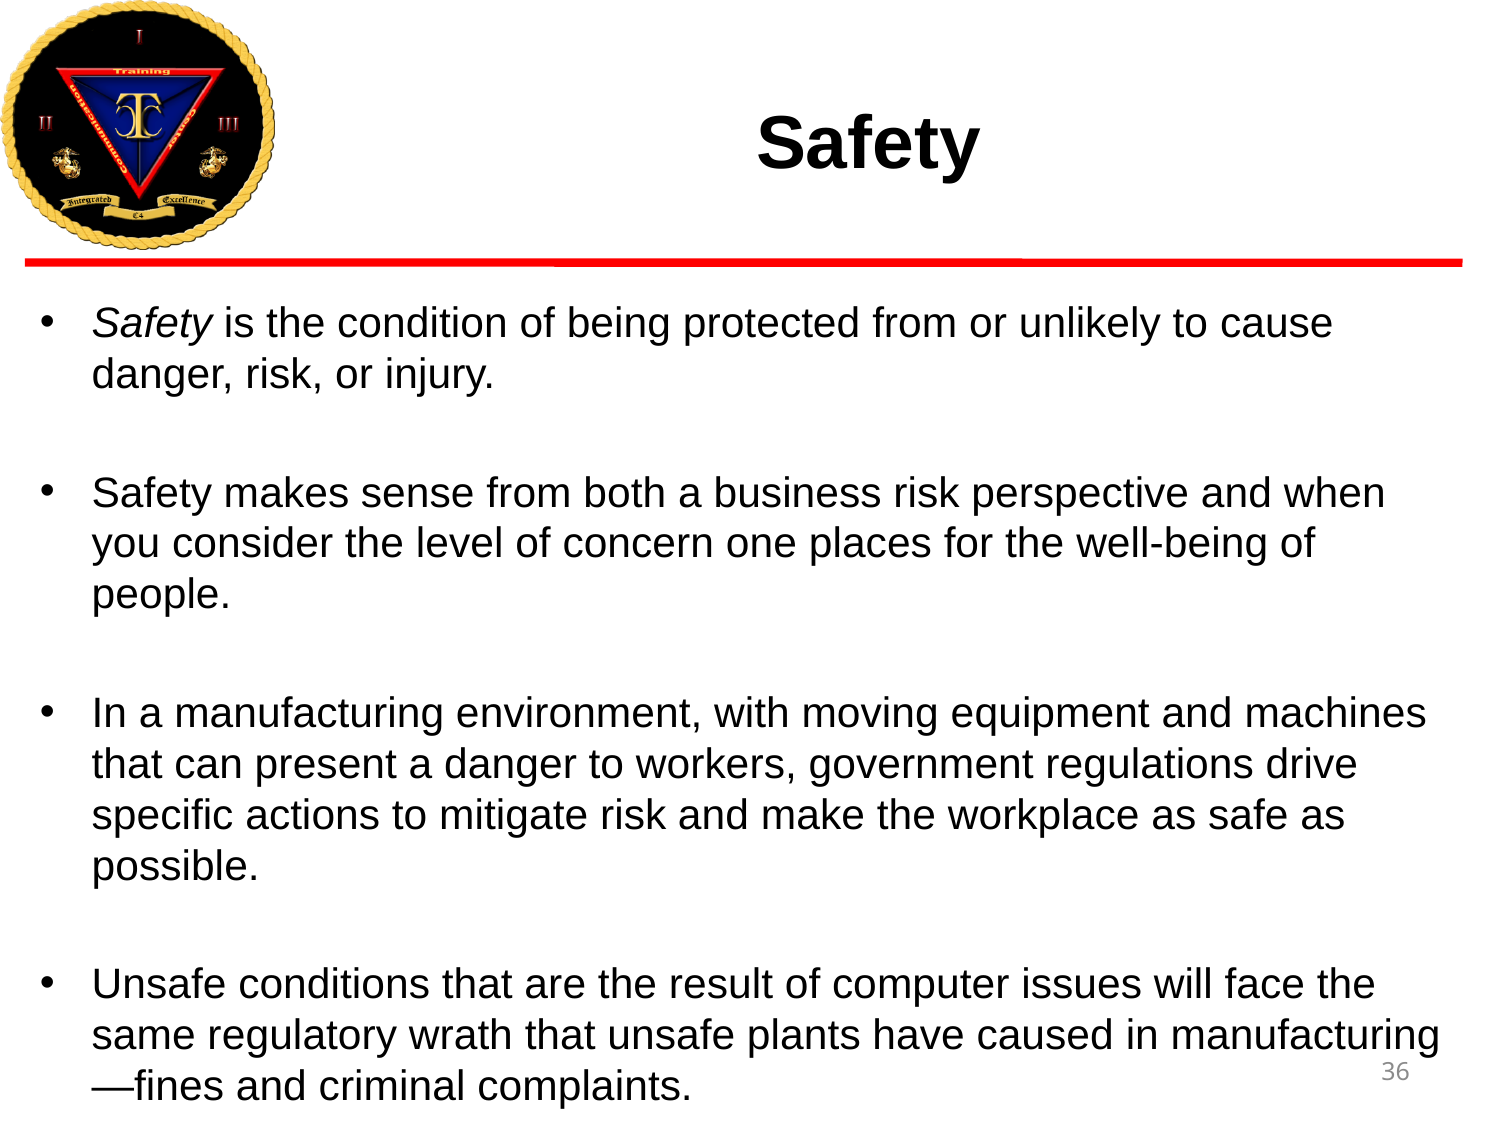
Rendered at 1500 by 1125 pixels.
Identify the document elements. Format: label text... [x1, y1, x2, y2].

slide_number 36 [1074, 1042, 1425, 1103]
picture [0, 0, 275, 250]
list Safety is the condition of being protected from or unlikely to cause danger, risk, or injury. Safety makes sense from both a business risk perspective and when you consider the level of concern one places for the well-being of people. In a manufacturing environment, with moving equipment and machines that can present a danger to workers, government regulations drive specific actions to mitigate risk and make the workplace as safe as possible. Unsafe conditions that are the result of computer issues will face the same regulatory wrath that unsafe plants have caused in manufacturing—fines and criminal complaints. [24, 287, 1463, 1125]
title Safety [274, 44, 1463, 233]
